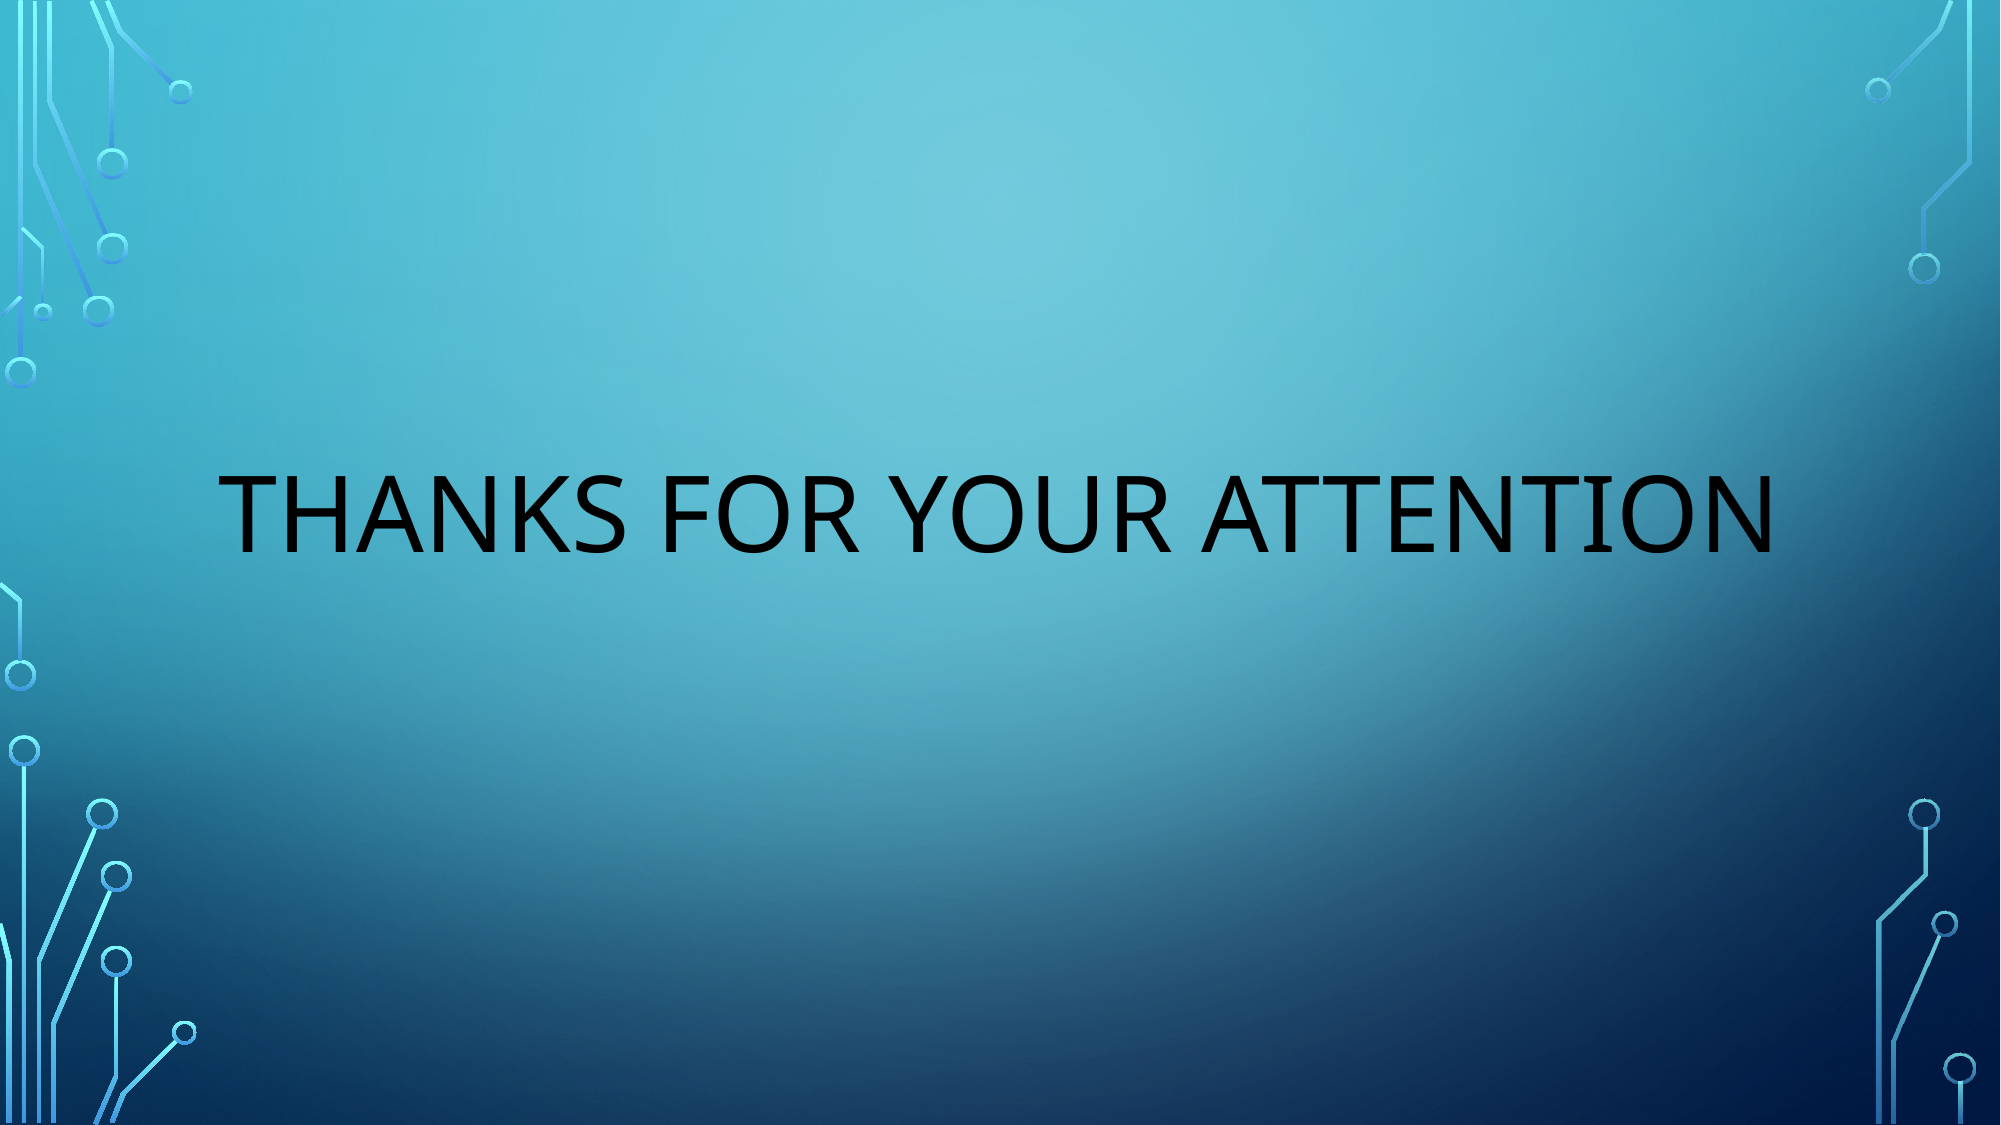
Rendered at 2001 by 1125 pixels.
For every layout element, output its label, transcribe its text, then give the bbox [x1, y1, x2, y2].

title thanks for your attention [187, 397, 1813, 640]
